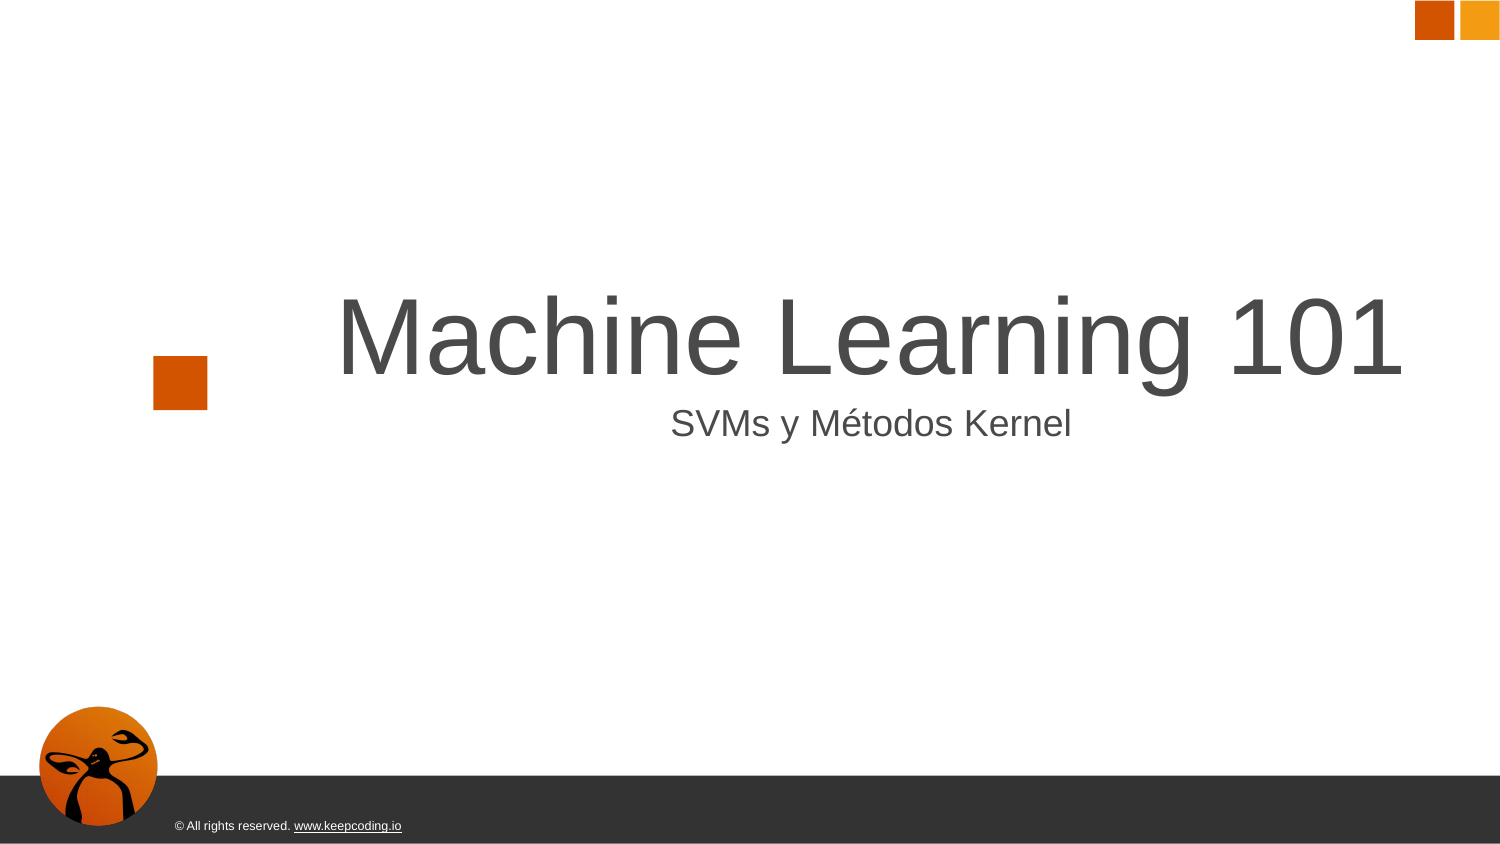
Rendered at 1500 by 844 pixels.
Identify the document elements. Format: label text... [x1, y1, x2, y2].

text_box [0, 674, 246, 844]
text_box © All rights reserved. www.keepcoding.io [172, 816, 409, 834]
text_box [1415, 0, 1455, 40]
title Machine Learning 101 SVMs y Métodos Kernel [91, 256, 1409, 444]
text_box [246, 775, 1500, 844]
text_box [1460, 0, 1500, 40]
